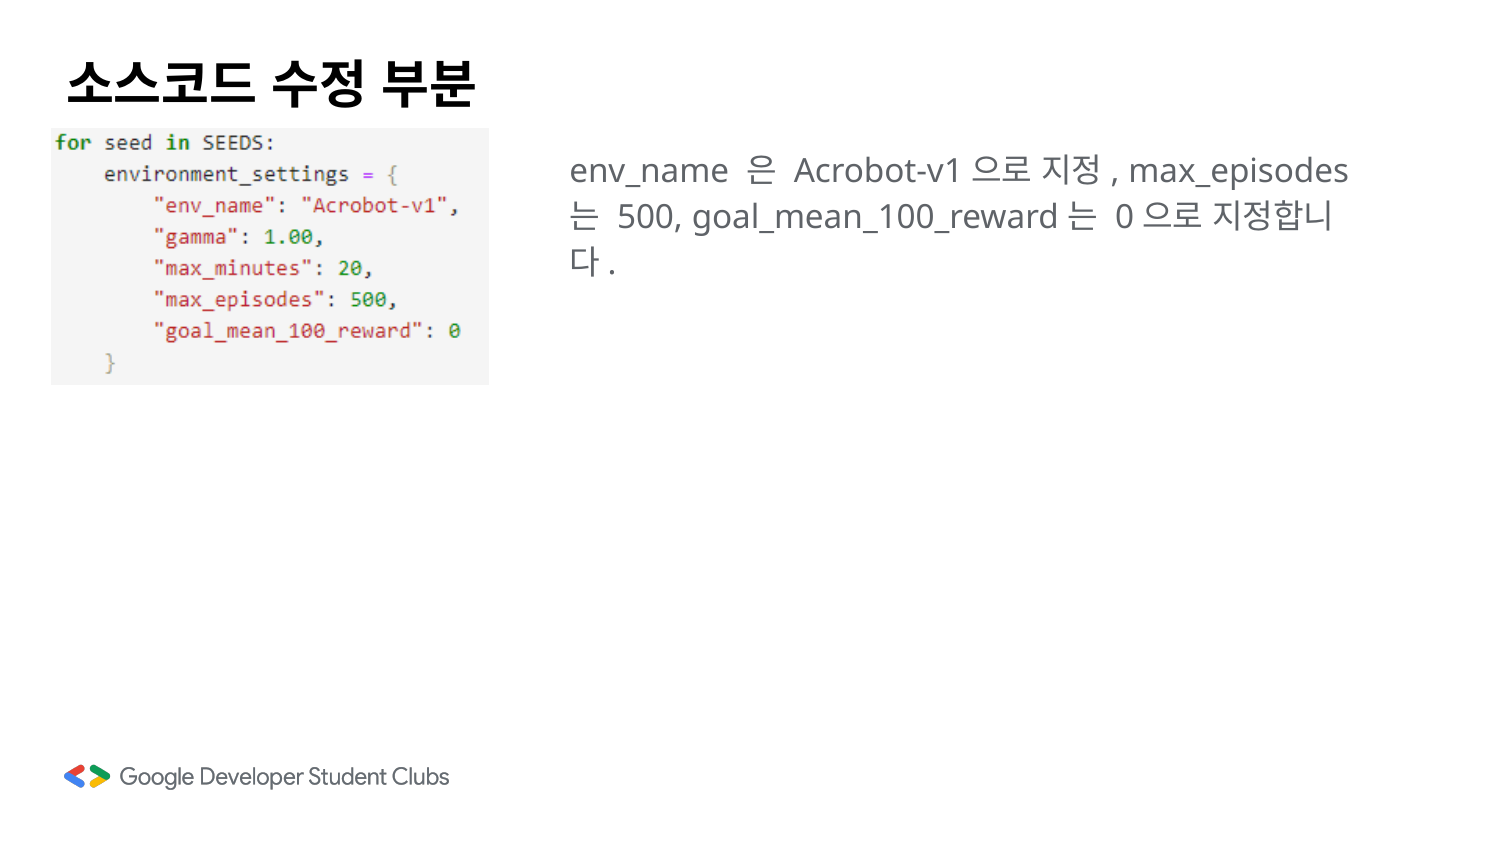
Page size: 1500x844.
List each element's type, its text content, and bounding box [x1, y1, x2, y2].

list env_name 은 Acrobot-v1으로 지정, max_episodes 는 500, goal_mean_100_reward는 0으로 지정합니다. [533, 128, 1383, 651]
picture [50, 128, 489, 386]
title 소스코드 수정 부분 [51, 4, 1196, 129]
picture [64, 762, 449, 790]
